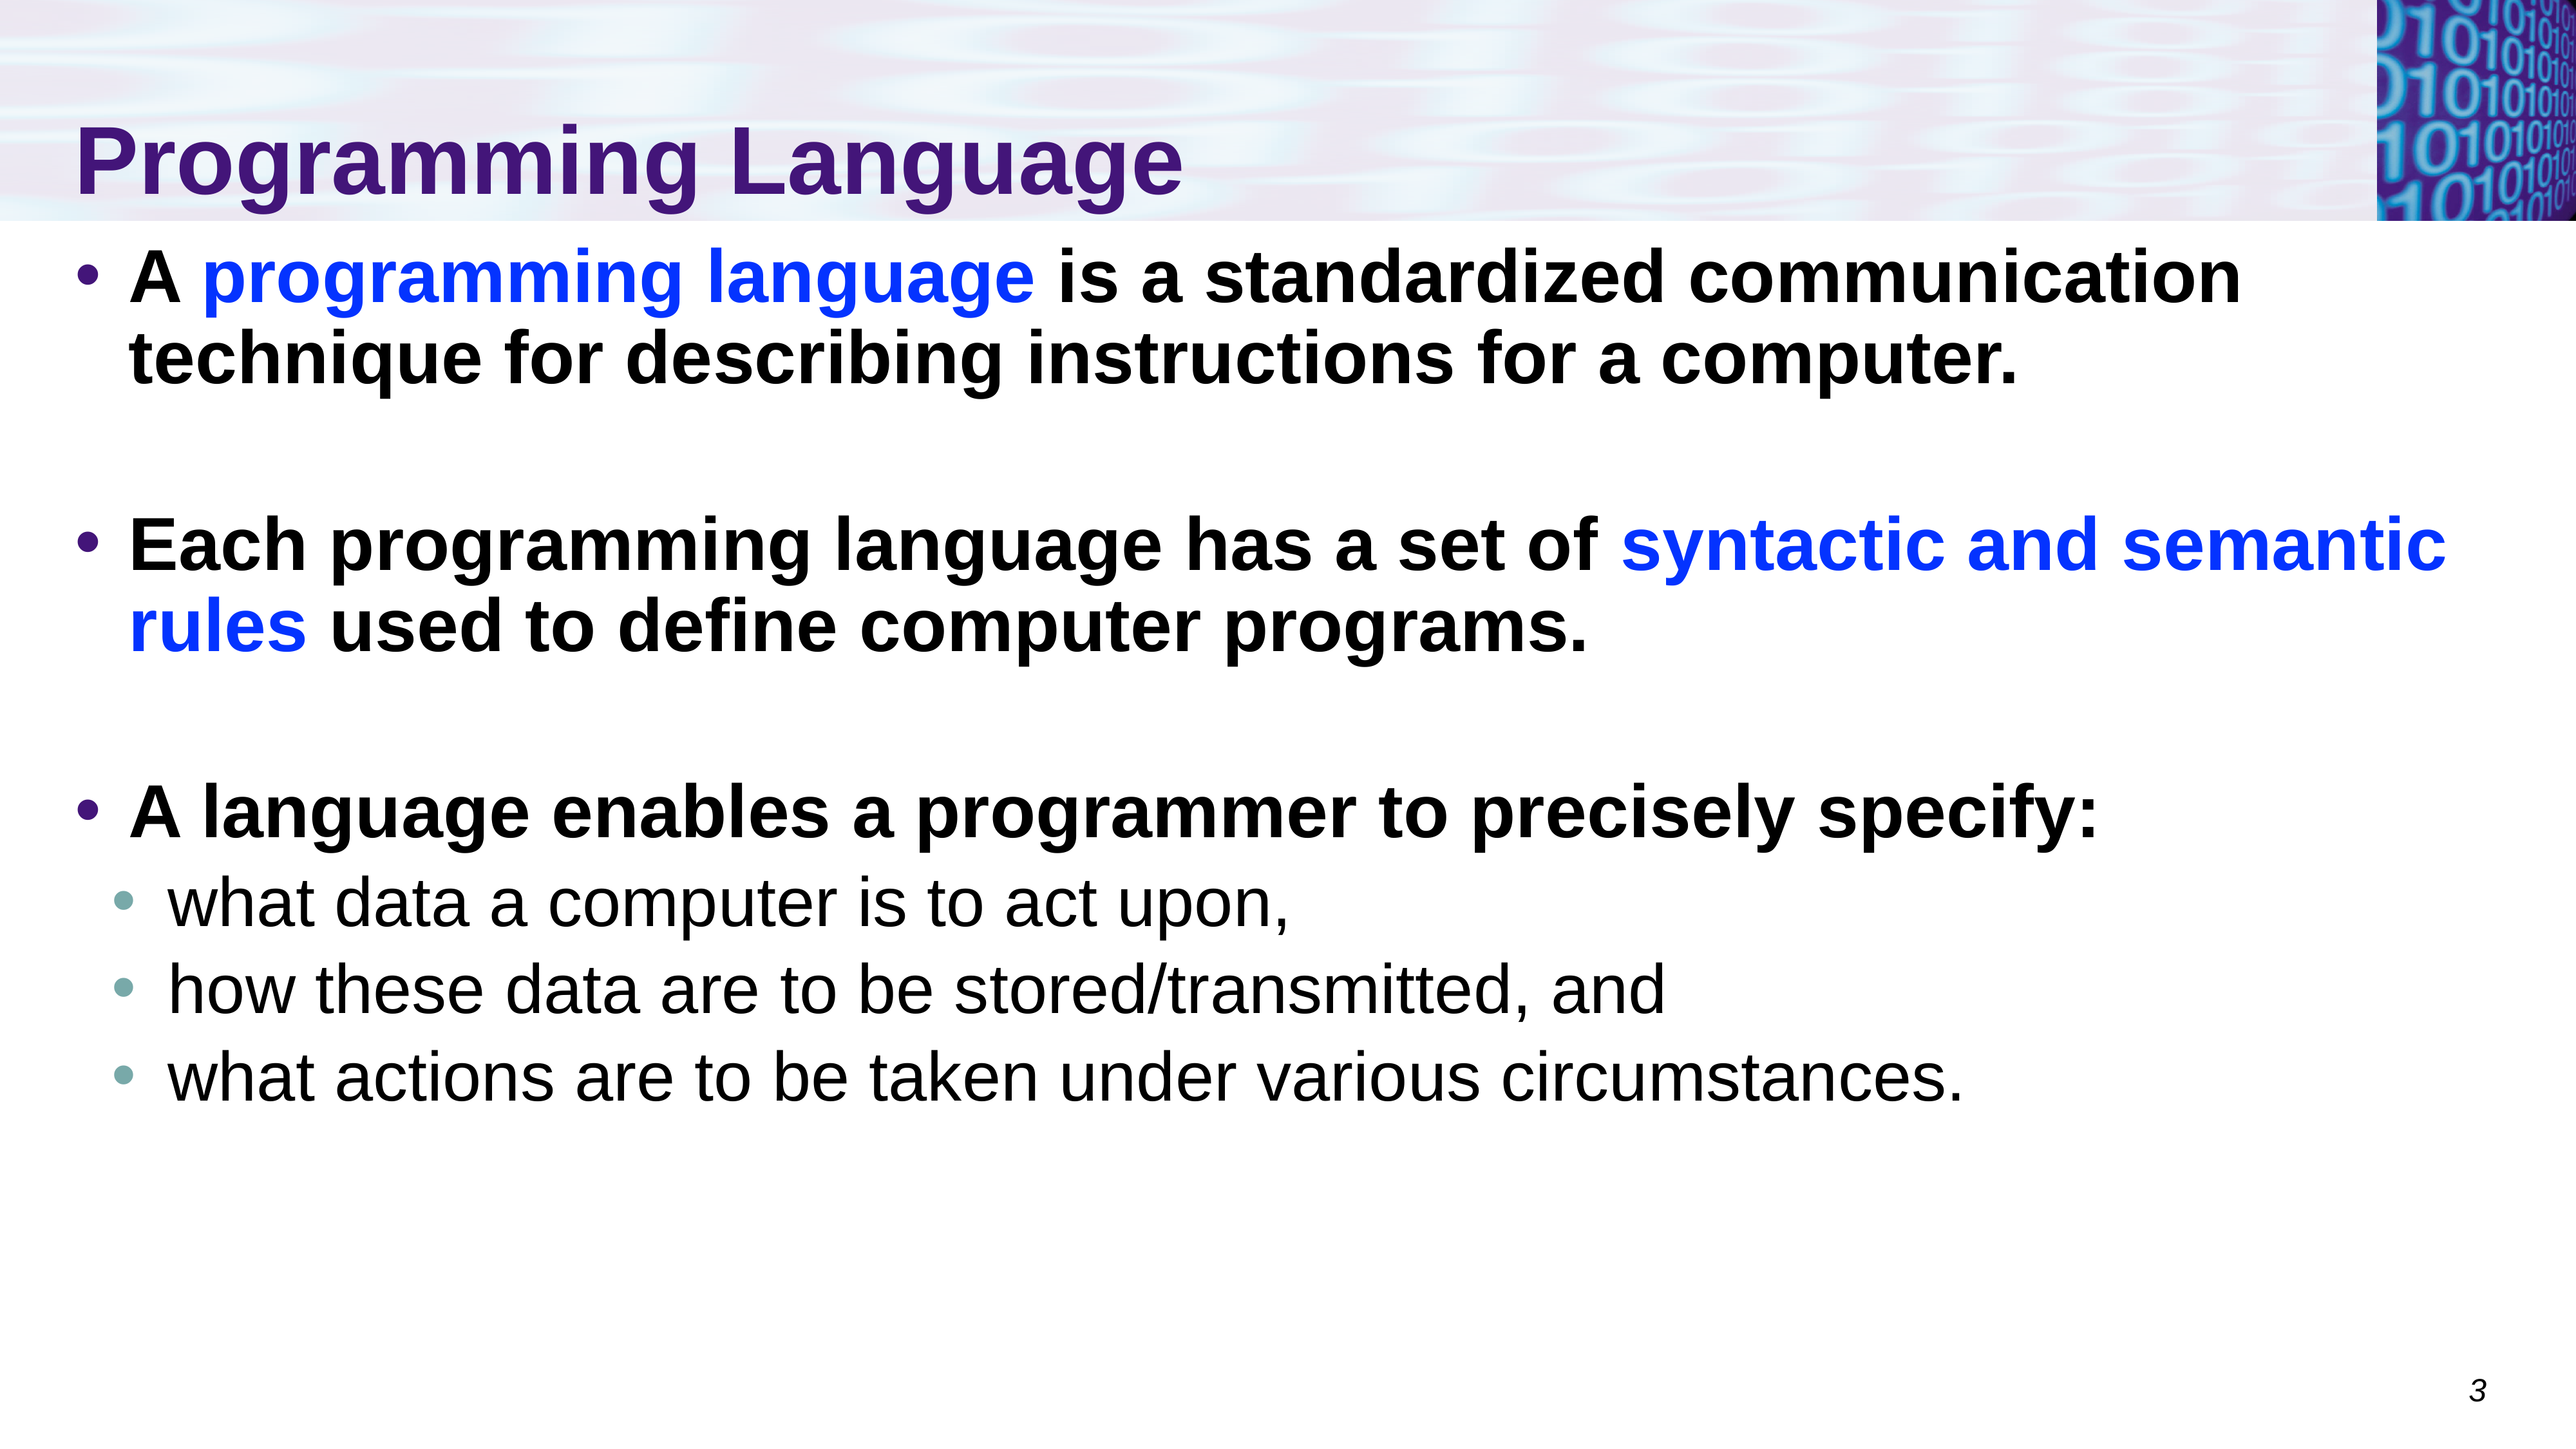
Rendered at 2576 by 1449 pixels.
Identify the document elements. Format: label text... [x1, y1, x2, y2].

slide_number 3 [2459, 1361, 2496, 1414]
list A programming language is a standardized communication technique for describing instructions for a computer. Each programming language has a set of syntactic and semantic rules used to define computer programs. A language enables a programmer to precisely specify: what data a computer is to act upon, how these data are to be stored/transmitted, and what actions are to be taken under various circumstances. [62, 229, 2513, 1354]
title Programming Language [60, 0, 2344, 222]
picture [2377, 201, 2382, 221]
picture [2377, 0, 2576, 221]
